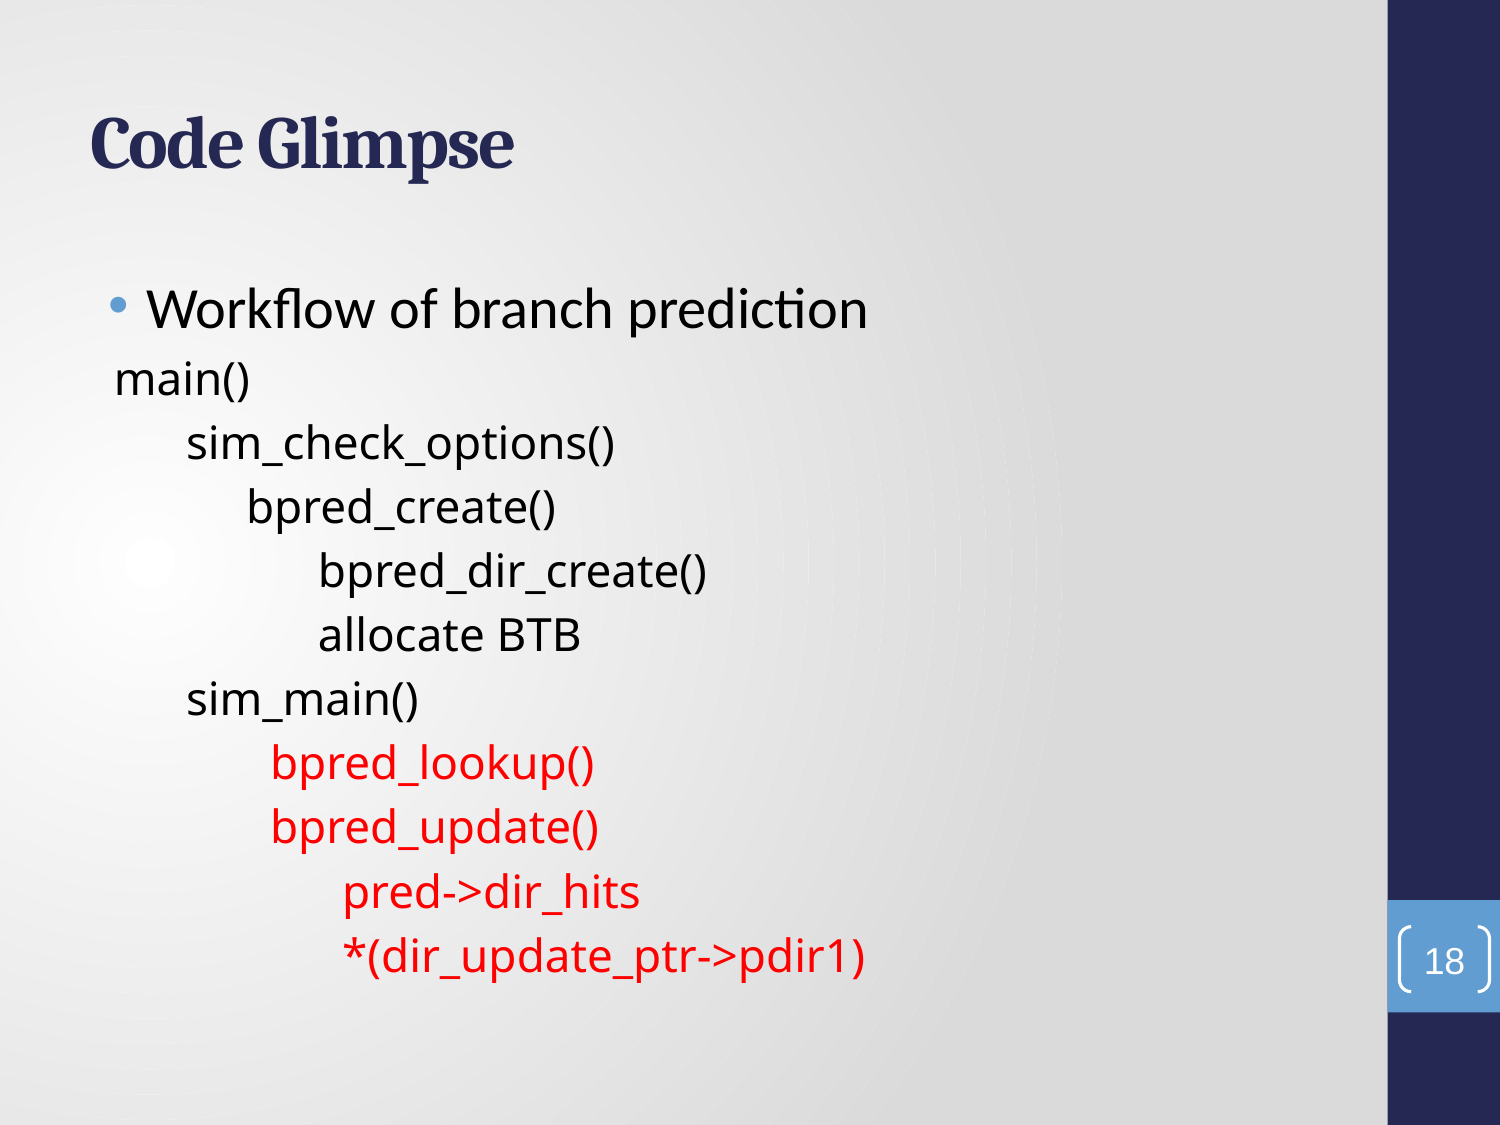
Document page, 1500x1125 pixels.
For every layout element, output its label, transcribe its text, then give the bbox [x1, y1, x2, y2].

slide_number 18 [1397, 925, 1492, 994]
title Code Glimpse [75, 45, 1325, 233]
list Workflow of branch prediction main() sim_check_options() bpred_create() bpred_dir_create() allocate BTB sim_main() bpred_lookup() bpred_update() pred->dir_hits *(dir_update_ptr->pdir1) [75, 262, 1300, 1024]
